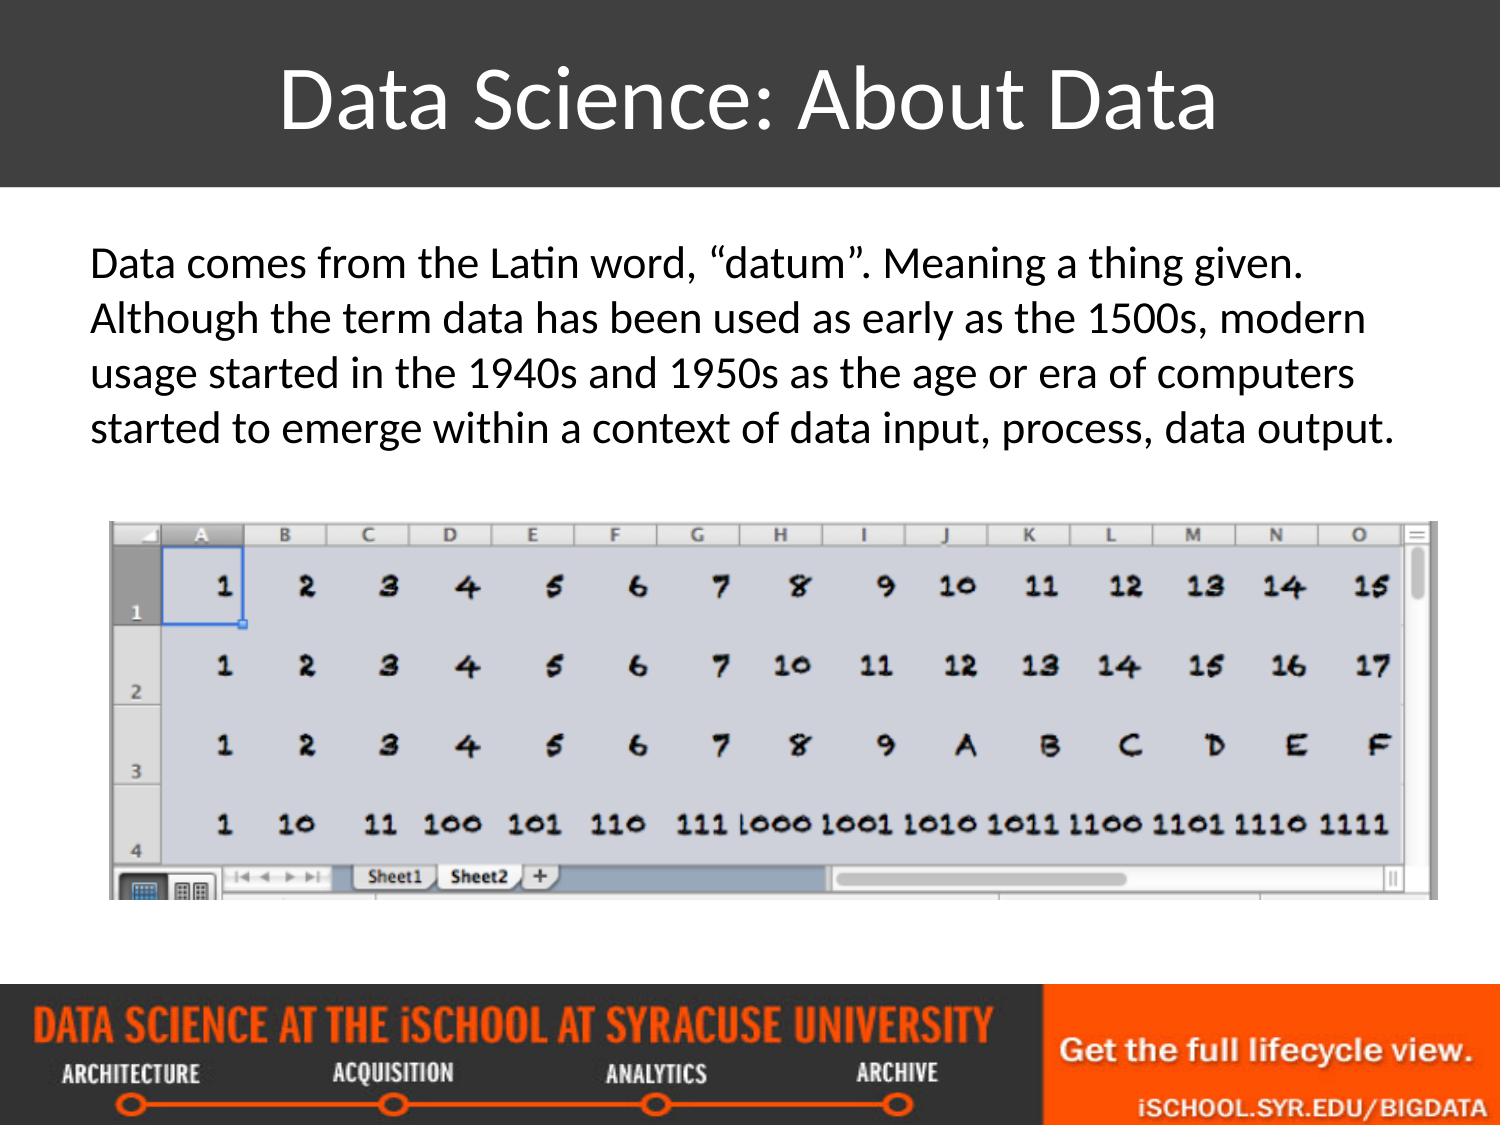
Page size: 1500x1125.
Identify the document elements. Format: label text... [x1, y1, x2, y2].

picture [0, 984, 1500, 1125]
title Data Science: About Data [0, 0, 1500, 188]
list Data comes from the Latin word, “datum”. Meaning a thing given. Although the term data has been used as early as the 1500s, modern usage started in the 1940s and 1950s as the age or era of computers started to emerge within a context of data input, process, data output. [75, 224, 1425, 938]
picture [109, 521, 1438, 901]
